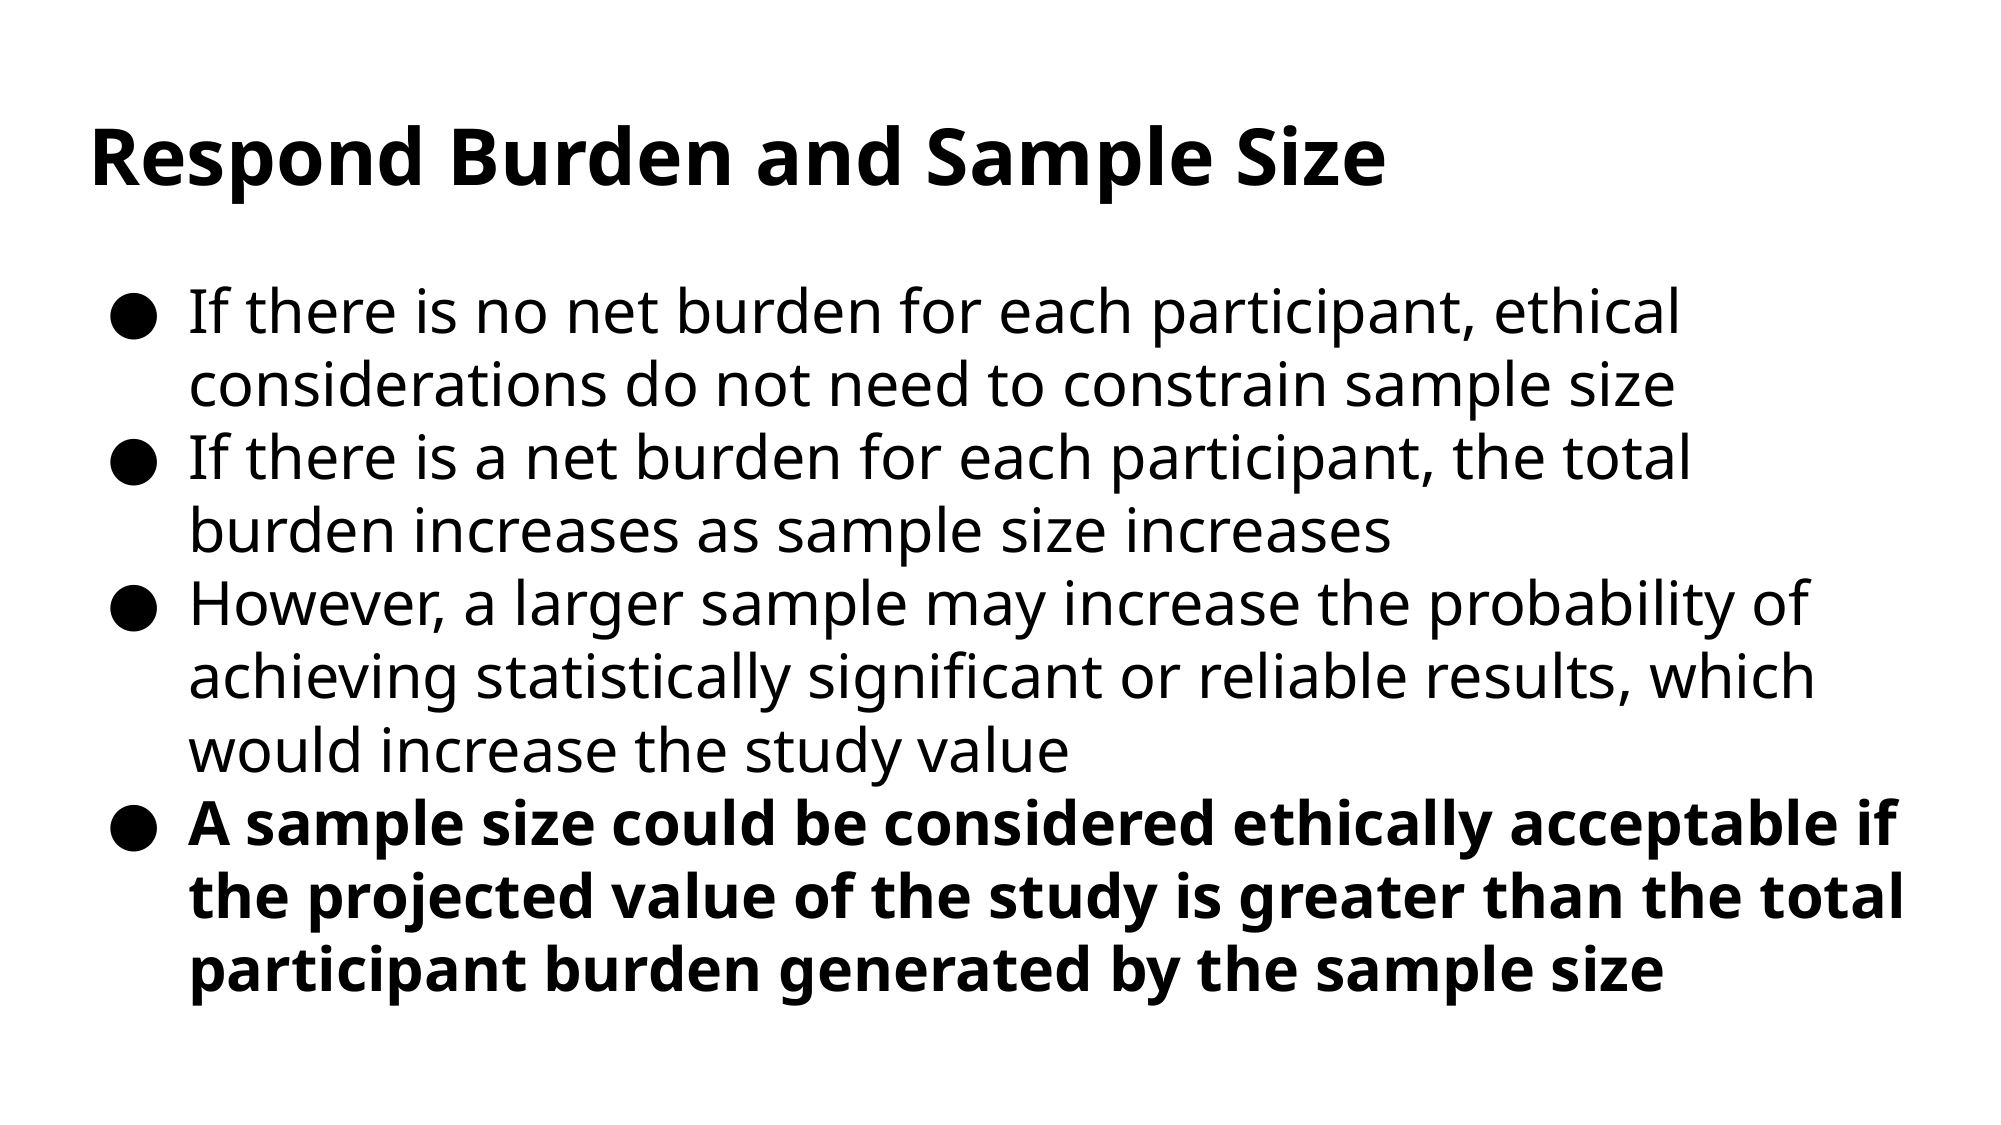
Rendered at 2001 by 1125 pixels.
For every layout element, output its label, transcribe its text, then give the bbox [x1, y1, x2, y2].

title Respond Burden and Sample Size [68, 97, 1932, 223]
list If there is no net burden for each participant, ethical considerations do not need to constrain sample size If there is a net burden for each participant, the total burden increases as sample size increases However, a larger sample may increase the probability of achieving statistically significant or reliable results, which would increase the study value A sample size could be considered ethically acceptable if the projected value of the study is greater than the total participant burden generated by the sample size [68, 252, 1932, 1086]
